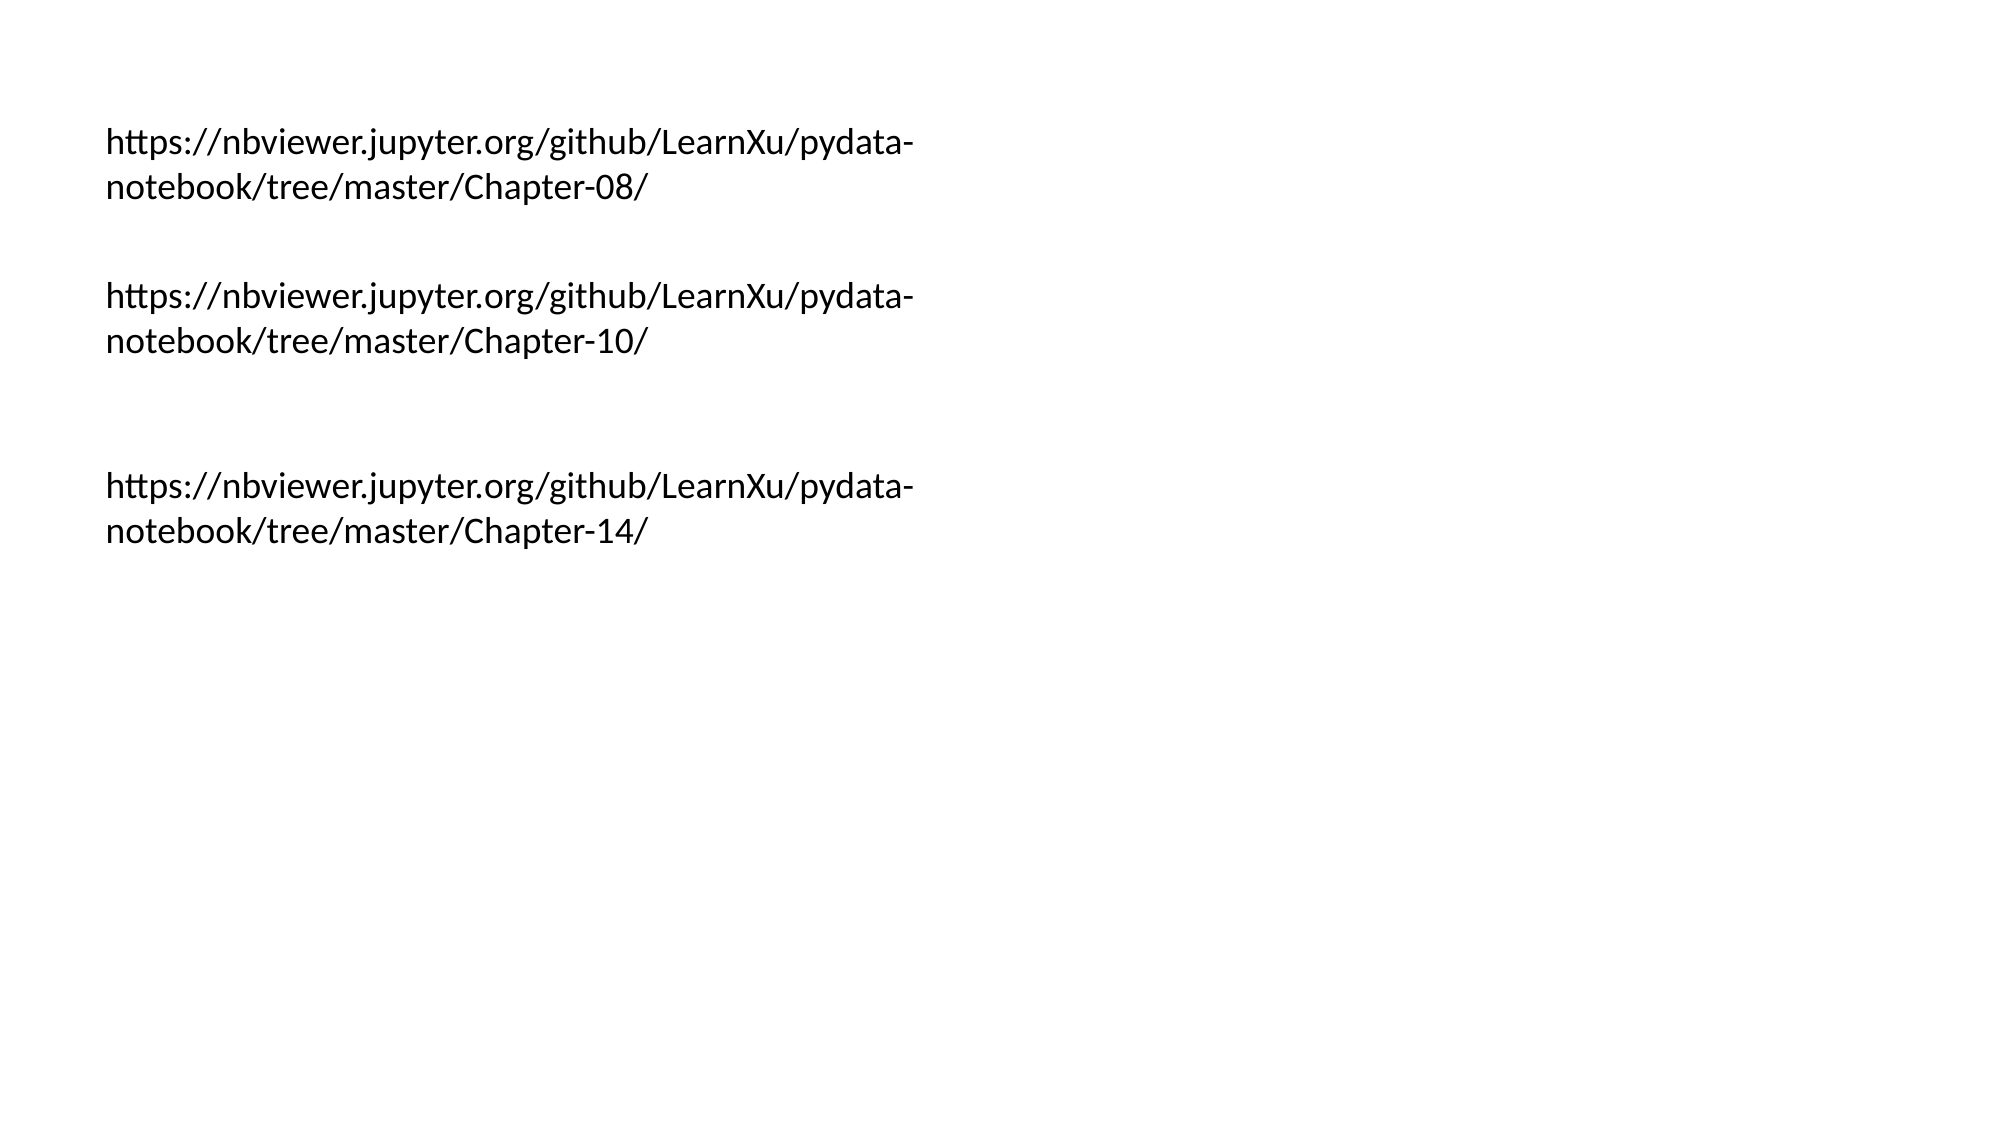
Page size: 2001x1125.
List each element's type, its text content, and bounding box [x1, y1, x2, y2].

text_box https://nbviewer.jupyter.org/github/LearnXu/pydata-notebook/tree/master/Chapter-08/ [90, 109, 1091, 215]
text_box https://nbviewer.jupyter.org/github/LearnXu/pydata-notebook/tree/master/Chapter-10/ [90, 263, 1091, 369]
text_box https://nbviewer.jupyter.org/github/LearnXu/pydata-notebook/tree/master/Chapter-14/ [90, 453, 1091, 559]
